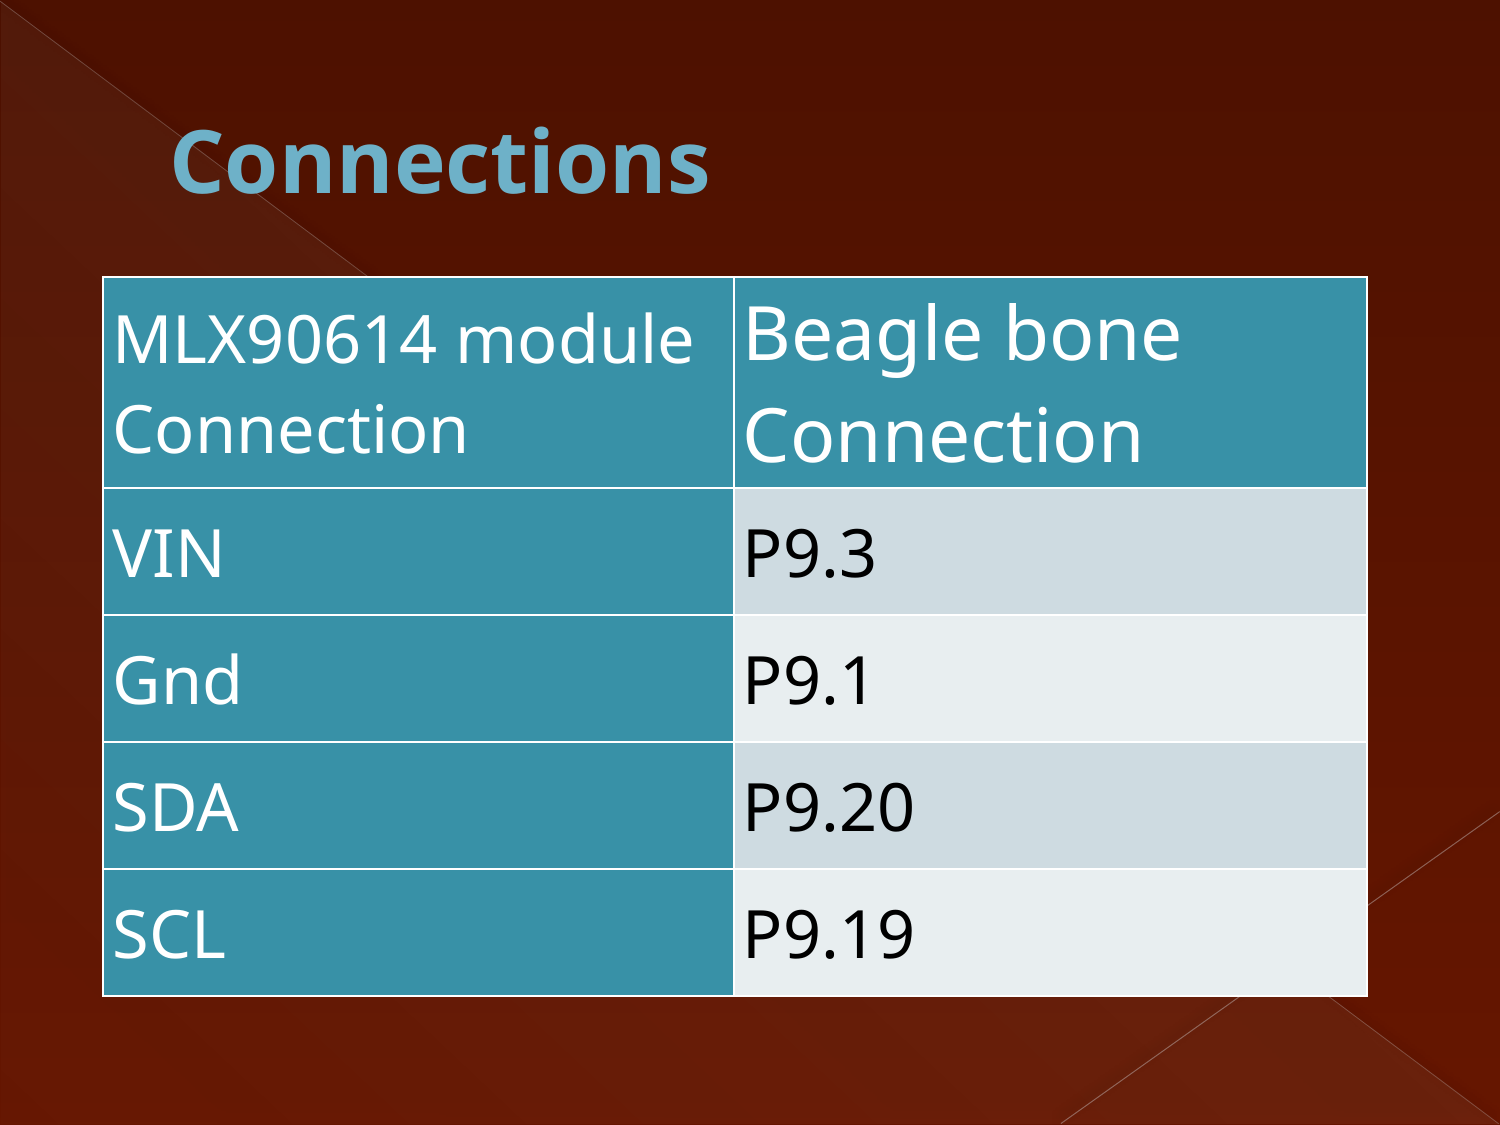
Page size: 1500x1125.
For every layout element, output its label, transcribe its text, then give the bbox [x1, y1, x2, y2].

table_cell P9.20 [735, 743, 1366, 868]
table_header Beagle bone Connection [735, 278, 1366, 487]
table_cell P9.3 [735, 489, 1366, 614]
table_cell P9.1 [735, 616, 1366, 741]
table_cell SCL [104, 870, 733, 995]
table_header MLX90614 module Connection [104, 278, 733, 487]
table_cell Gnd [104, 616, 733, 741]
title Connections [75, 43, 1425, 274]
table_cell VIN [104, 489, 733, 614]
table_cell SDA [104, 743, 733, 868]
table_cell P9.19 [735, 870, 1366, 995]
